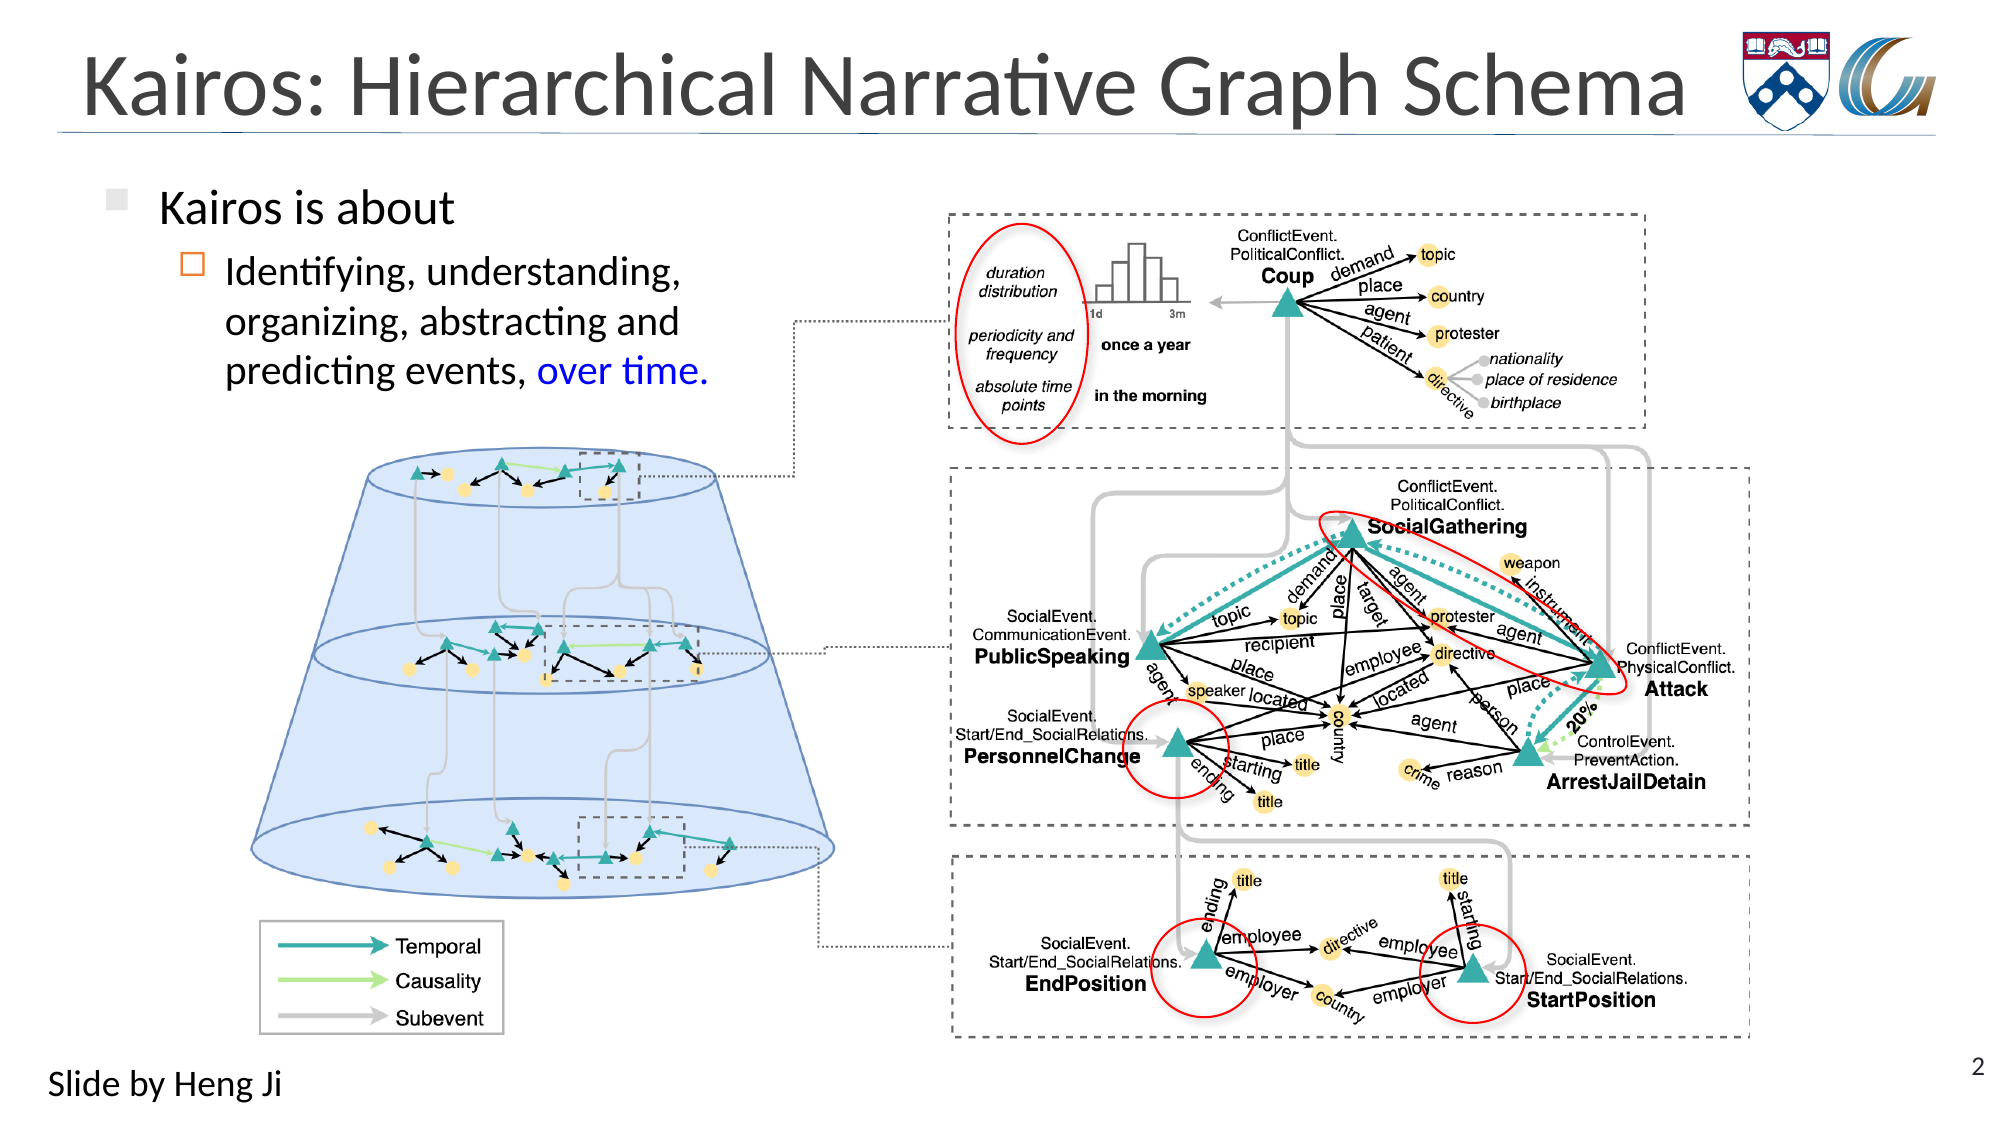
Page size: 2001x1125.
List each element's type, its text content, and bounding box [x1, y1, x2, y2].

picture [1868, 21, 1943, 132]
slide_number 2 [1662, 1034, 2000, 1095]
text_box Kairos is about Identifying, understanding, organizing, abstracting and predicting events, over time. [88, 167, 847, 904]
picture [249, 213, 1751, 1039]
text_box Slide by Heng Ji [33, 1051, 298, 1112]
title Kairos: Hierarchical Narrative Graph Schema [67, 3, 1868, 156]
